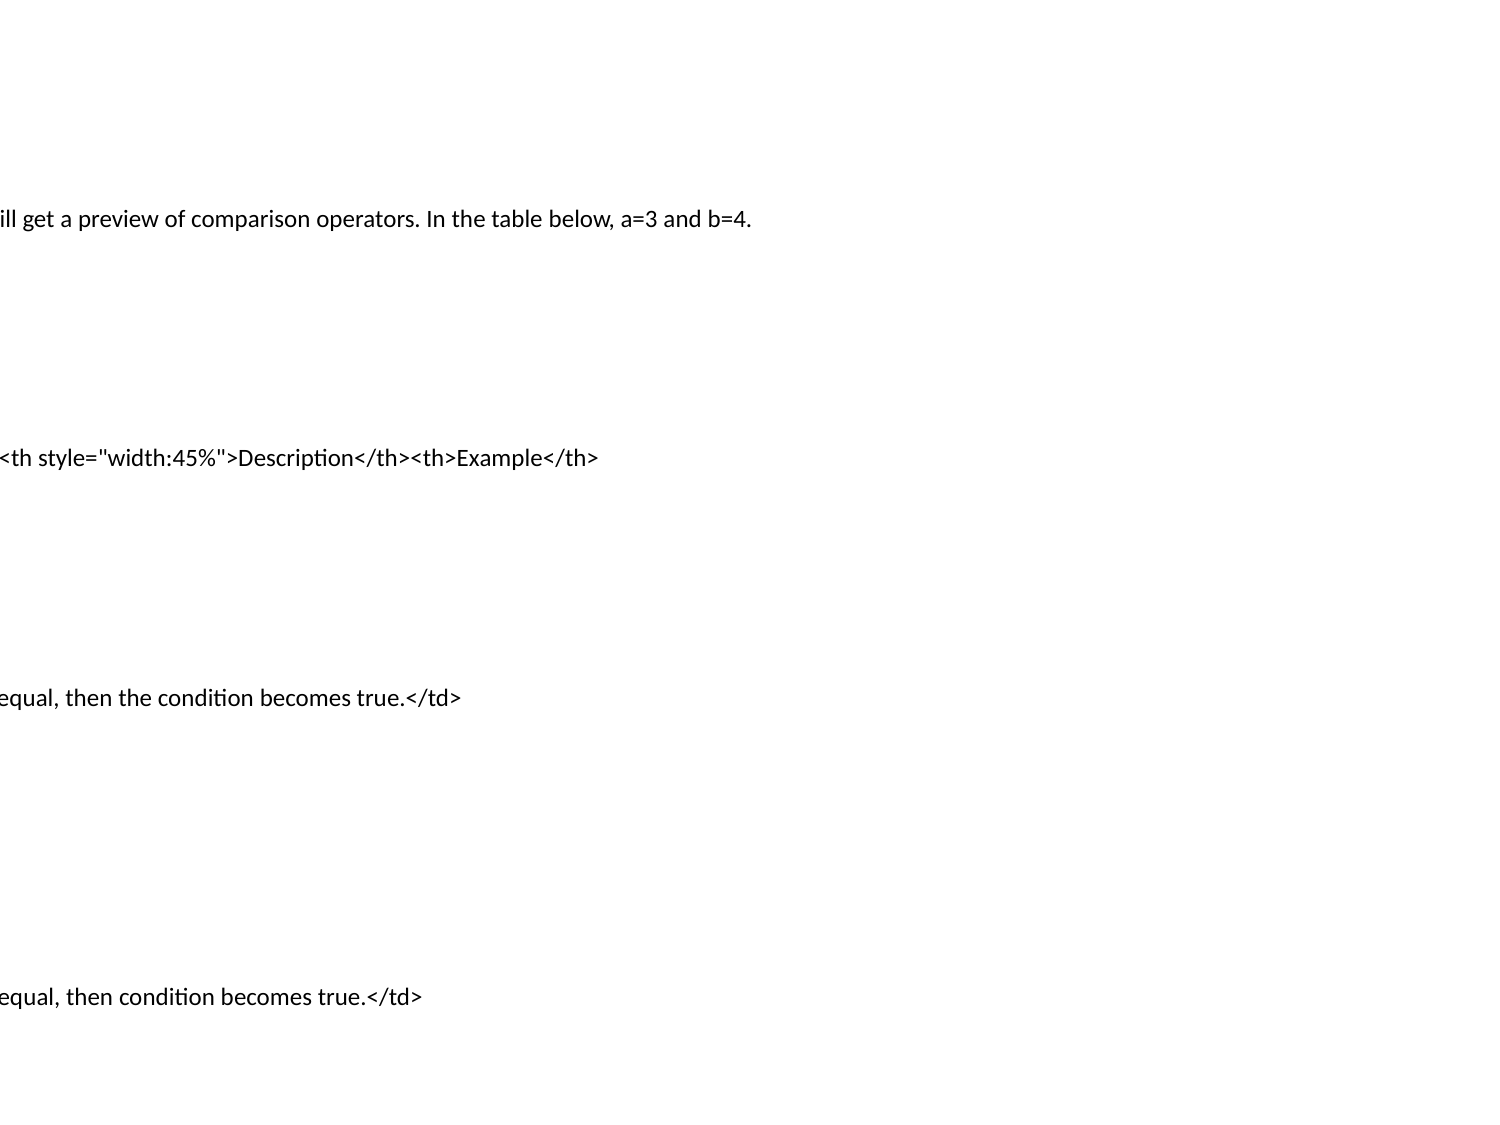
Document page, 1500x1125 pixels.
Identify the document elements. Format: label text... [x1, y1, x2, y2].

text_box Info: For the following quiz questions, we will get a preview of comparison operators. In the table below, a=3 and b=4. <table class="table table-bordered"> <tr> <th style="width:10%">Operator</th><th style="width:45%">Description</th><th>Example</th> </tr> <tr> <td>==</td> <td>If the values of two operands are equal, then the condition becomes true.</td> <td> (a == b) is not true.</td> </tr> <tr> <td>!=</td> <td>If values of two operands are not equal, then condition becomes true.</td> <td> (a != b) is true.</td> </tr> <tr> <td>&gt;</td> <td>If the value of left operand is greater than the value of right operand, then condition becomes true.</td> <td> (a &gt; b) is not true.</td> </tr> <tr> <td>&lt;</td> <td>If the value of left operand is less than the value of right operand, then condition becomes true.</td> <td> (a &lt; b) is true.</td> </tr> <tr> <td>&gt;=</td> <td>If the value of left operand is greater than or equal to the value of right operand, then condition becomes true.</td> <td> (a &gt;= b) is not true. </td> </tr> <tr> <td>&lt;=</td> <td>If the value of left operand is less than or equal to the value of right operand, then condition becomes true.</td> <td> (a &lt;= b) is true. </td> </tr> </table> [0, 149, 855, 1125]
